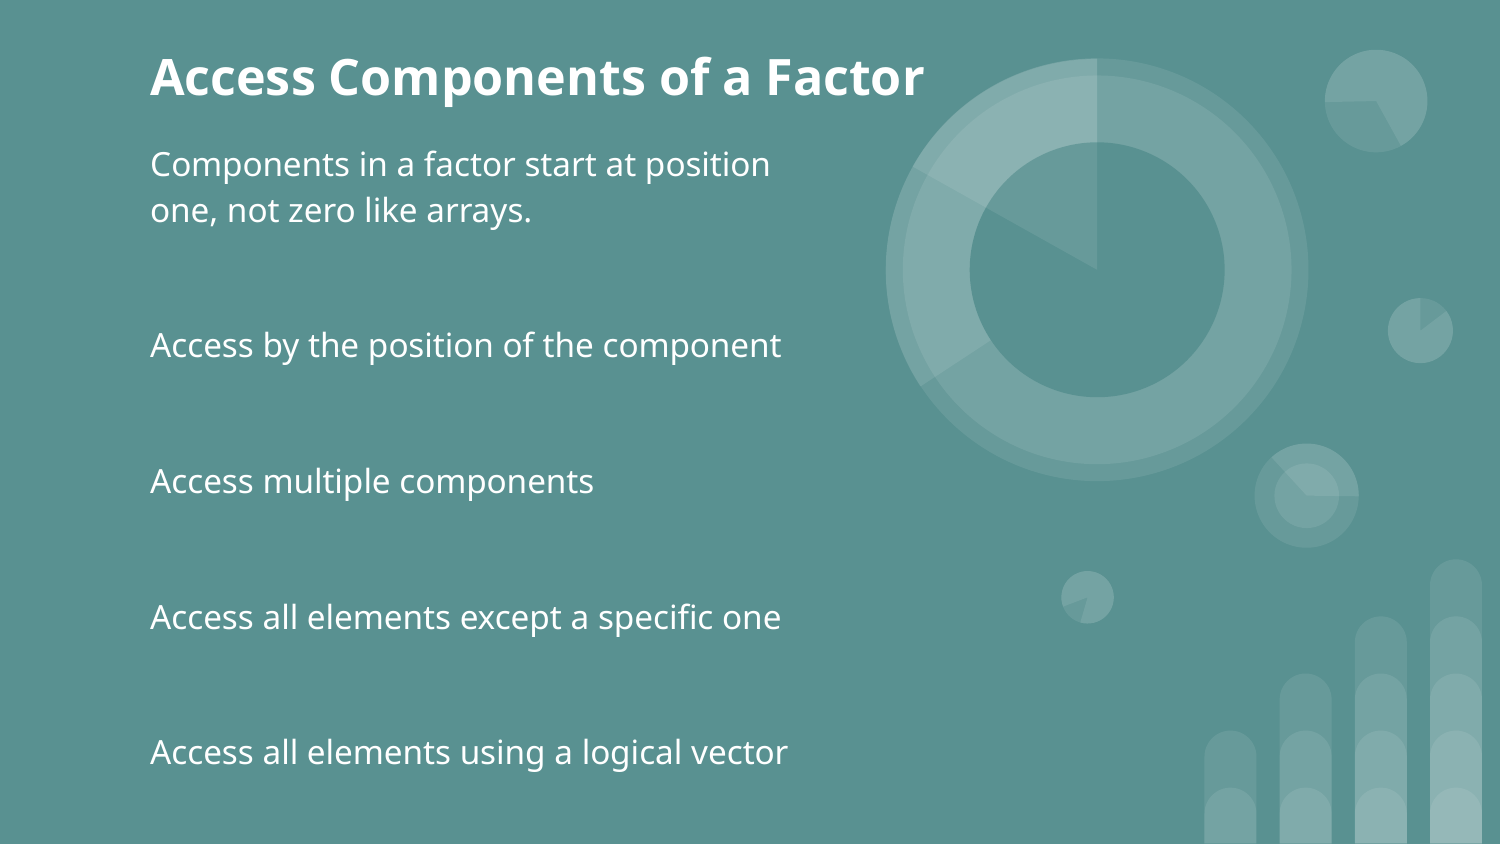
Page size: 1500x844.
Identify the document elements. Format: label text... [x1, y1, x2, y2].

subtitle Components in a factor start at position one, not zero like arrays. Access by the position of the component Access multiple components Access all elements except a specific one Access all elements using a logical vector [135, 126, 834, 801]
title Access Components of a Factor [135, 26, 1184, 127]
